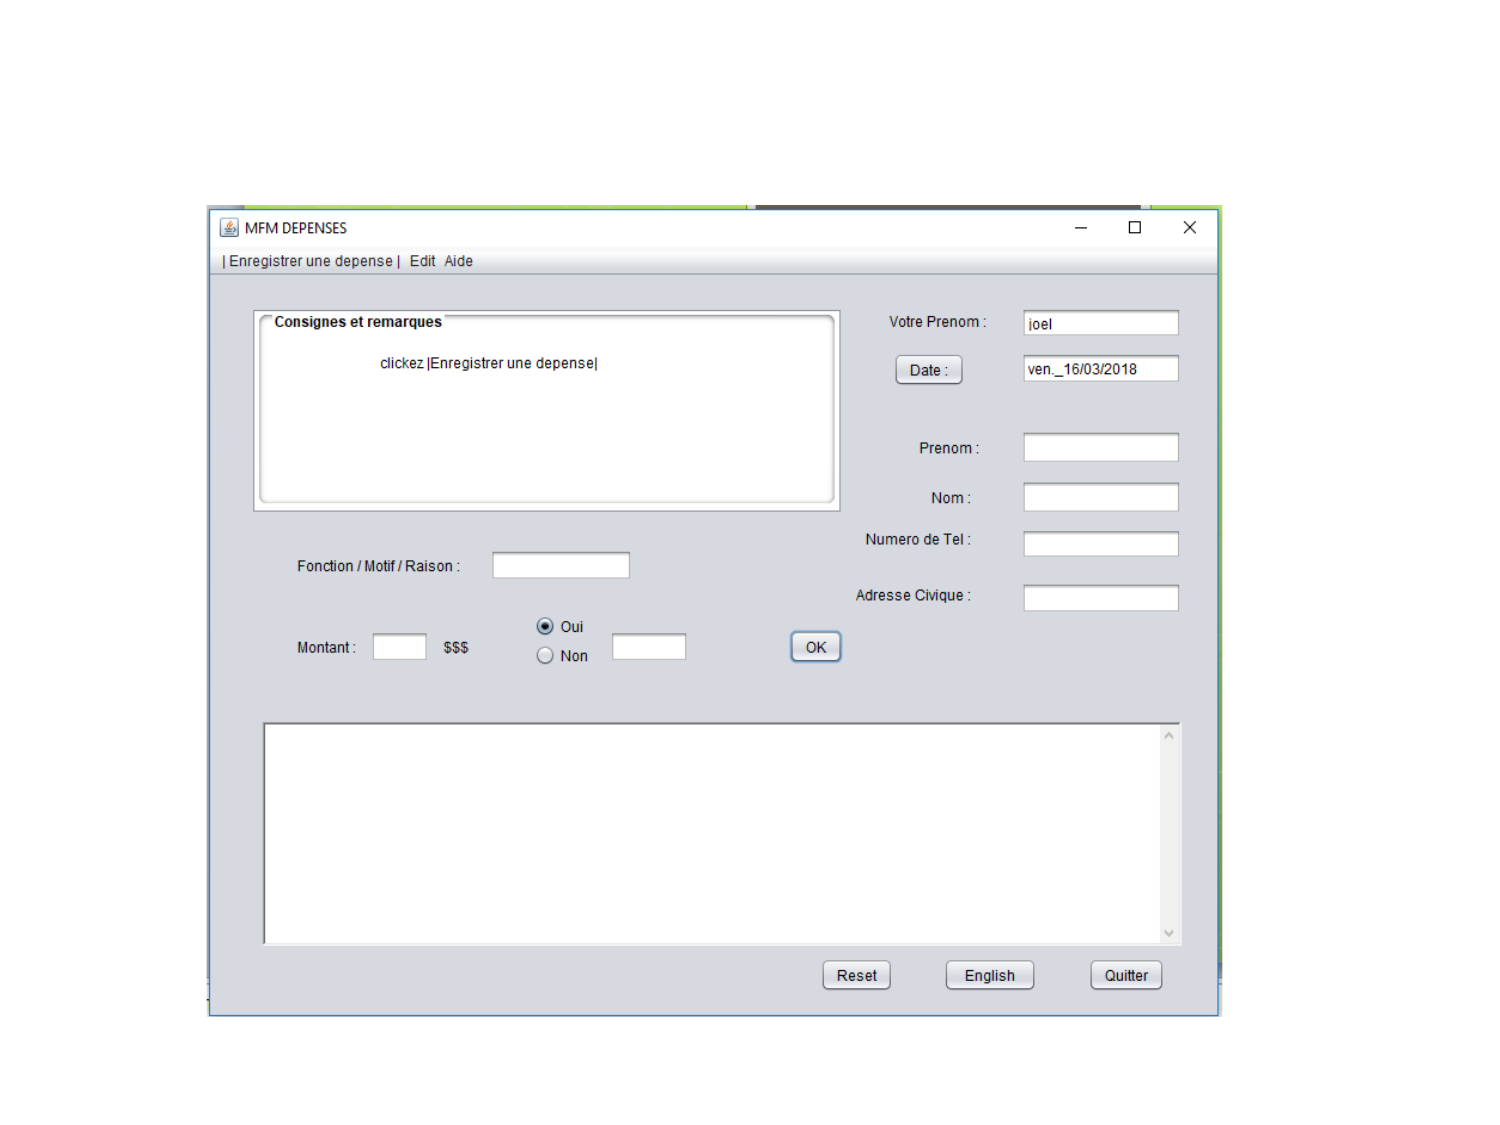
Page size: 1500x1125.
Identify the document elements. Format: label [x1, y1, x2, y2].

list [206, 205, 1223, 1018]
